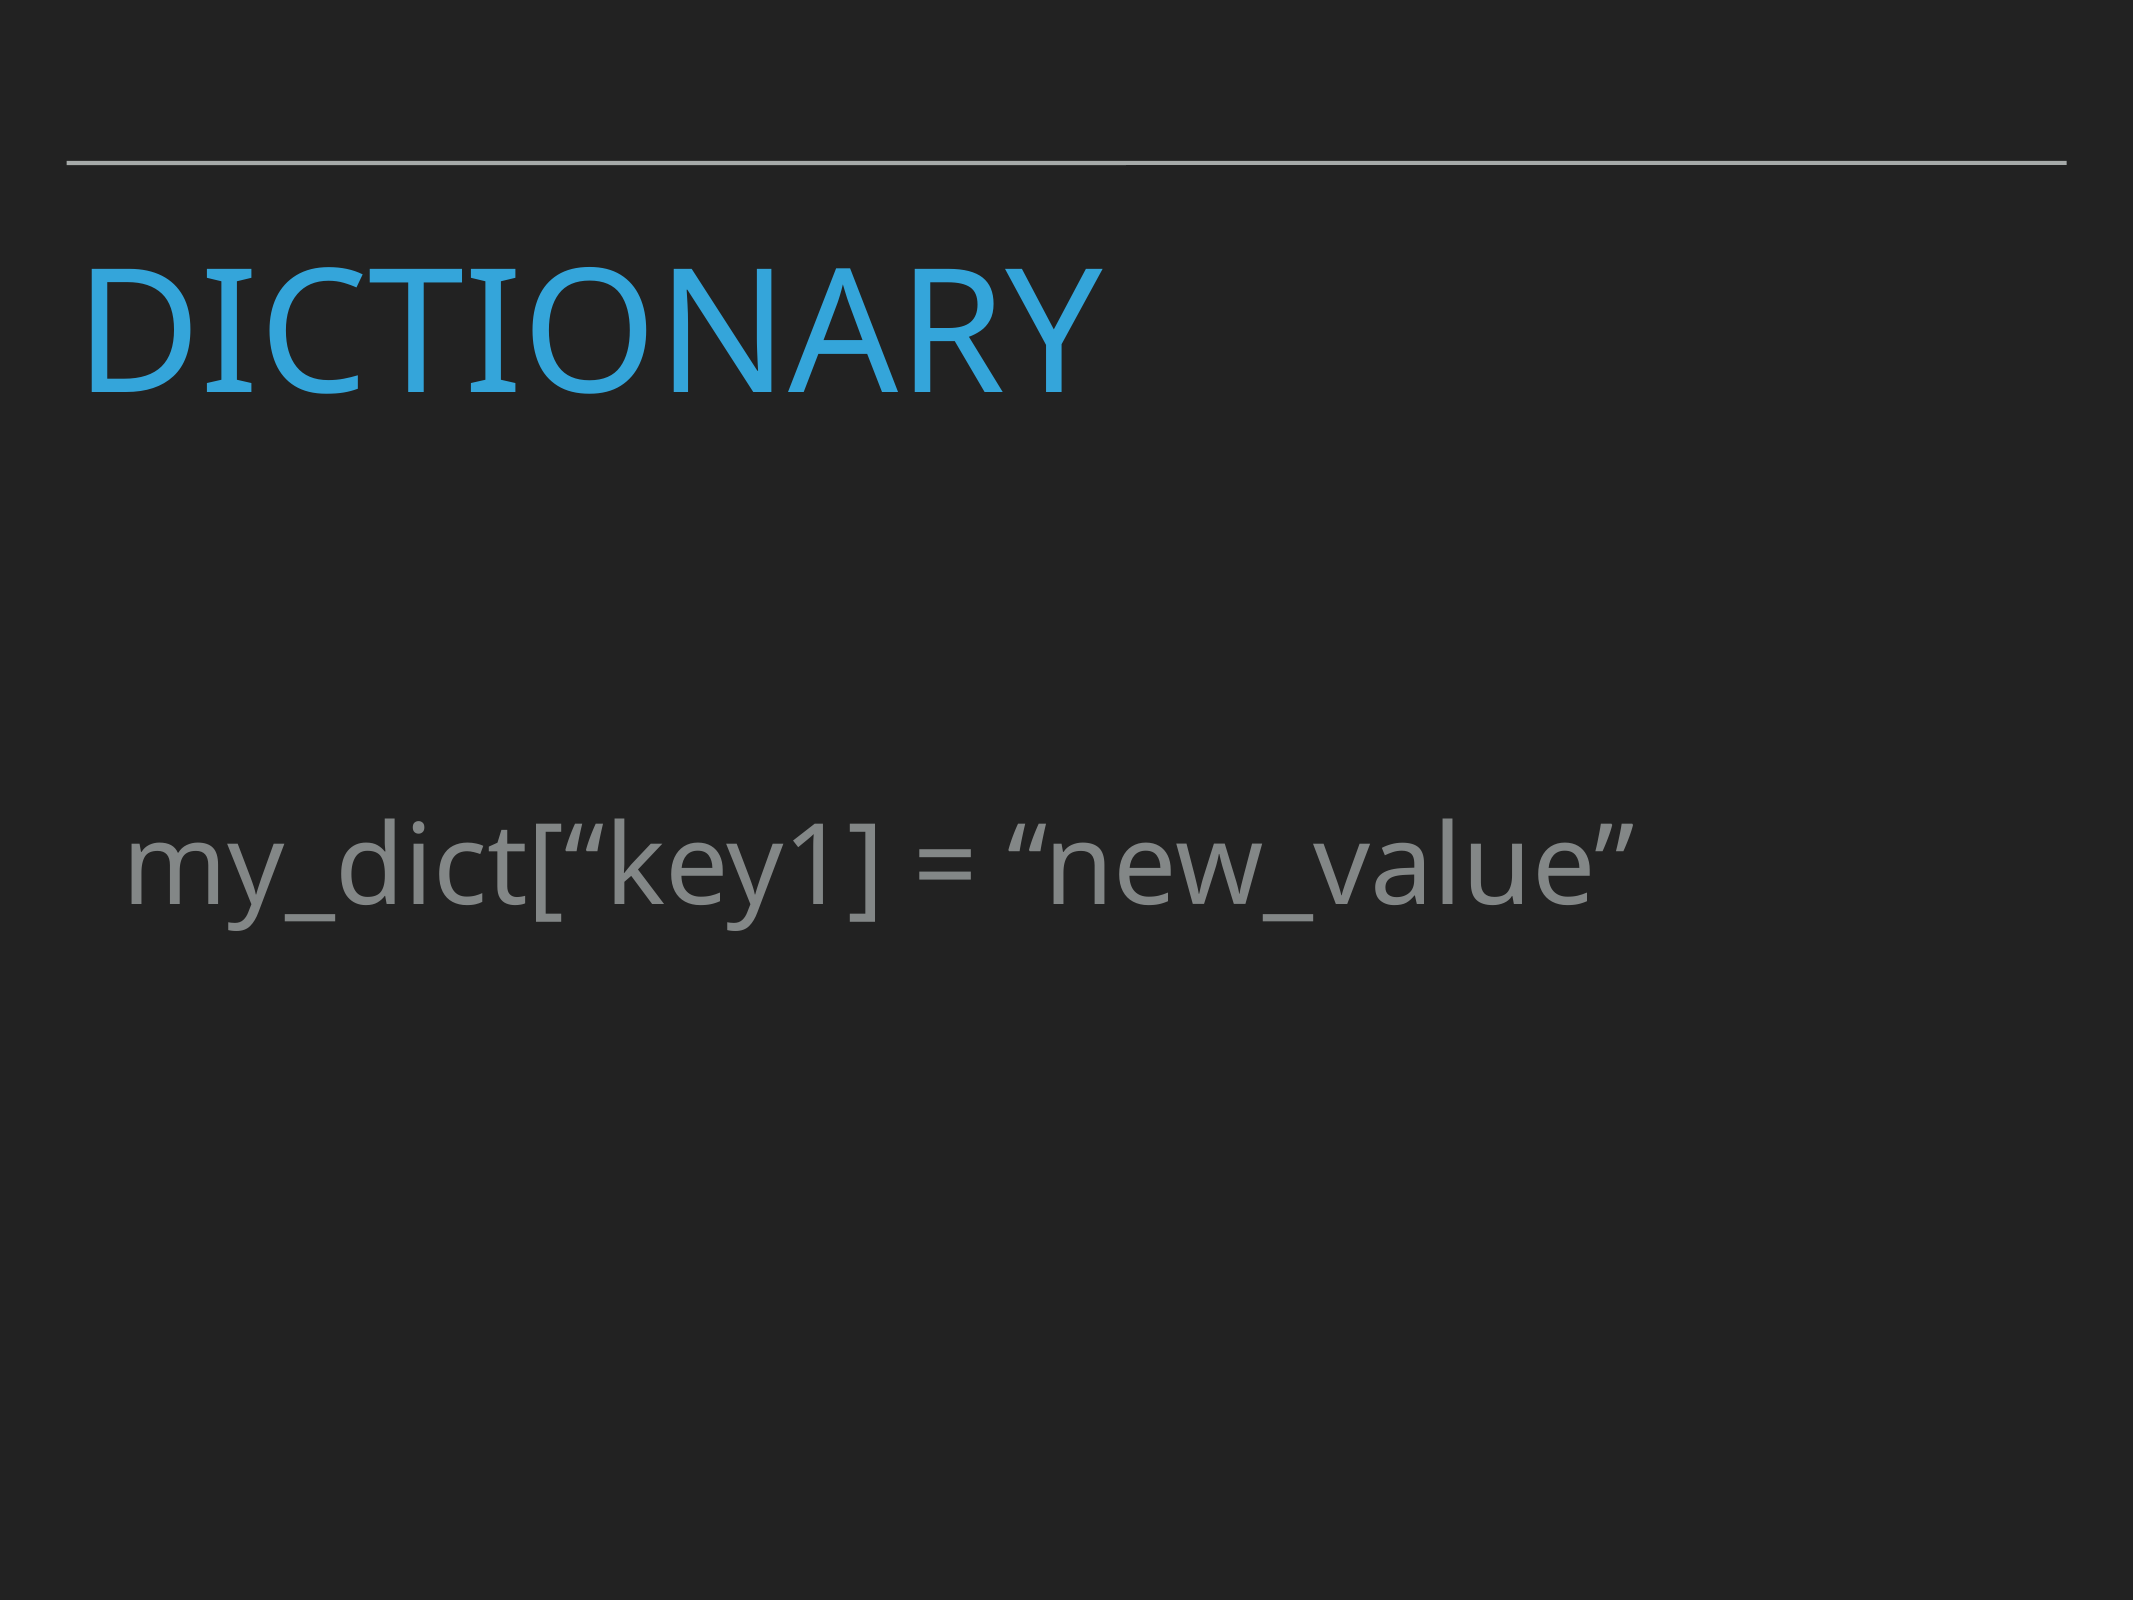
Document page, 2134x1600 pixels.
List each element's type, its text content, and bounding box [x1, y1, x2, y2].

title Dictionary [66, 251, 2068, 445]
text_box my_dict[“key1] = “new_value” [114, 783, 2019, 1121]
